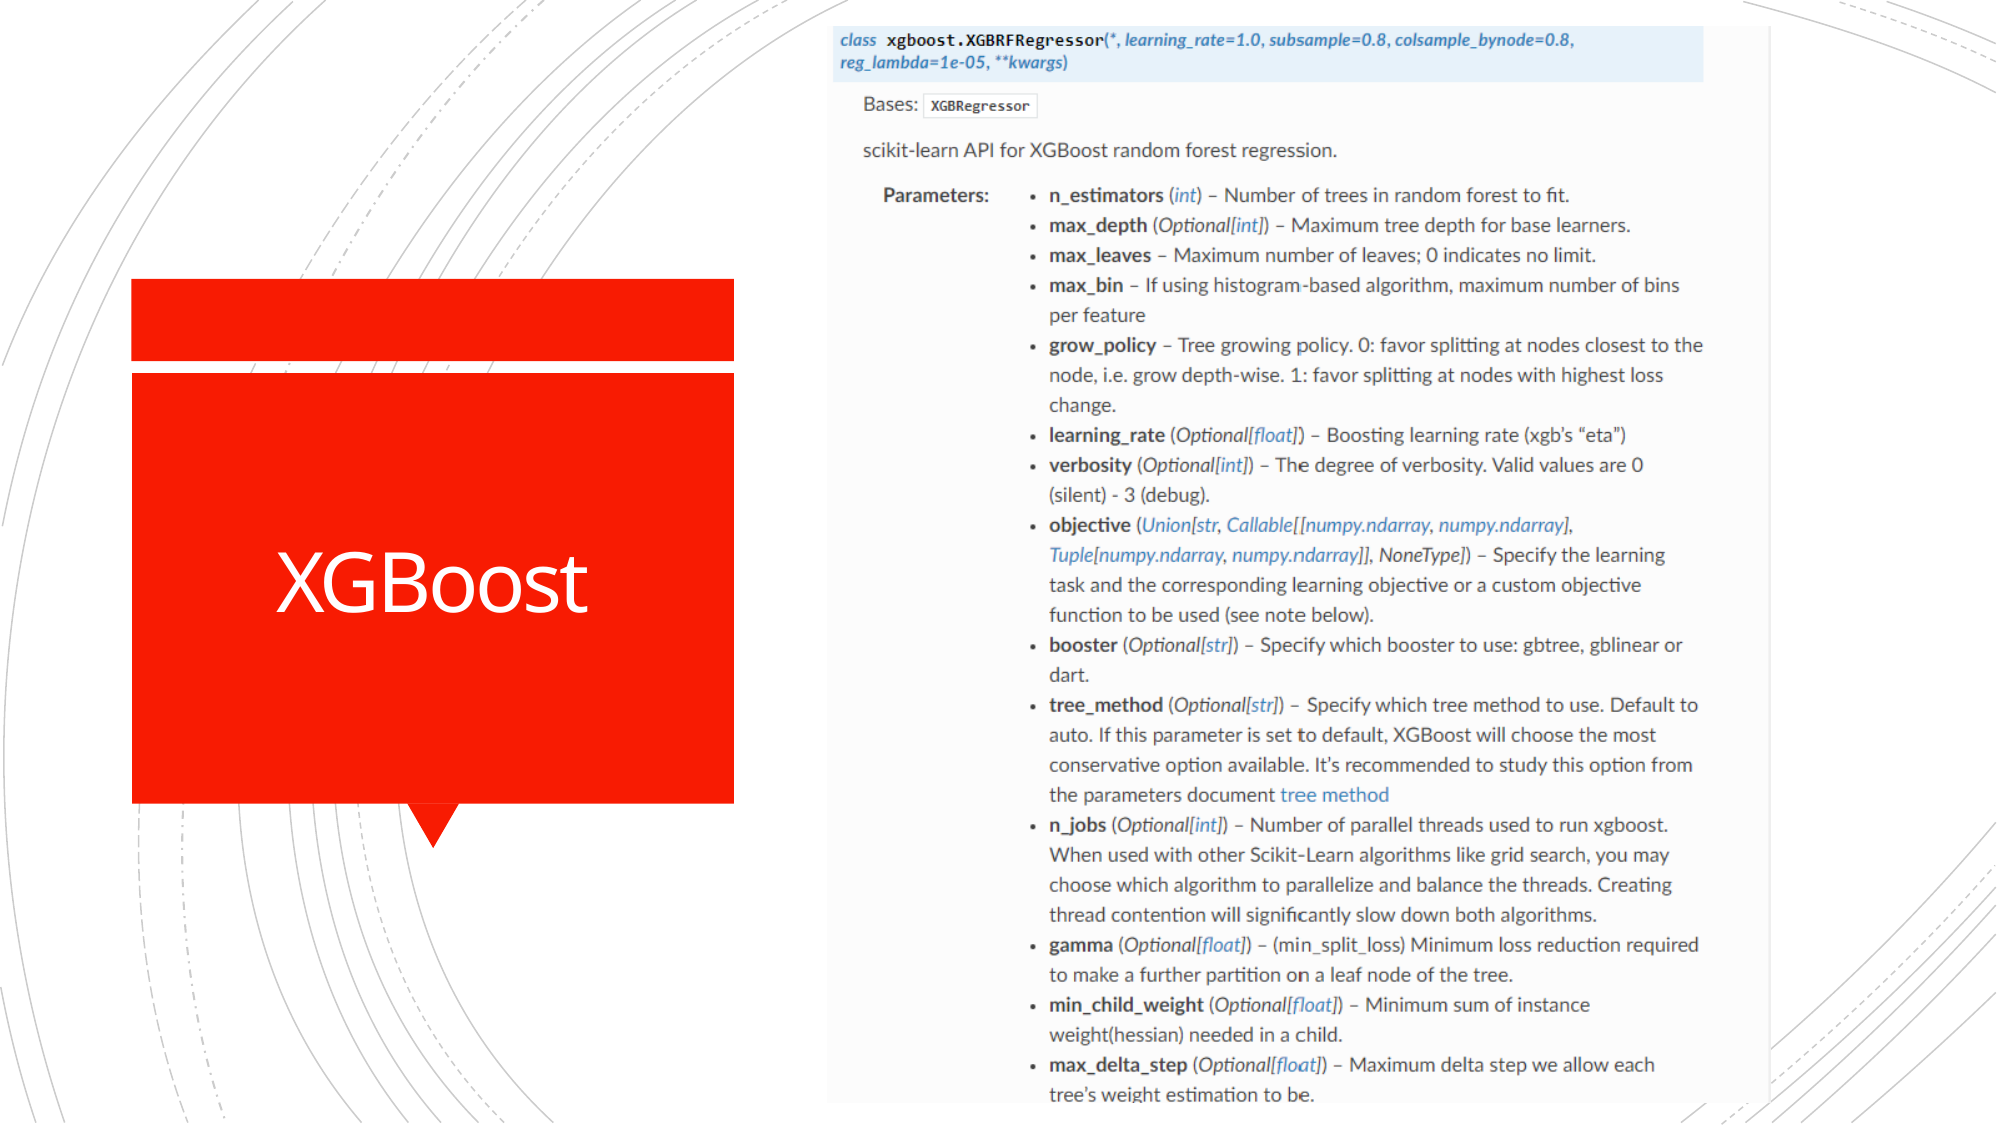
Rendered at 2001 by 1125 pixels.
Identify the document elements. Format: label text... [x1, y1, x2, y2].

title XGBoost [145, 385, 720, 789]
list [826, 26, 1771, 1103]
